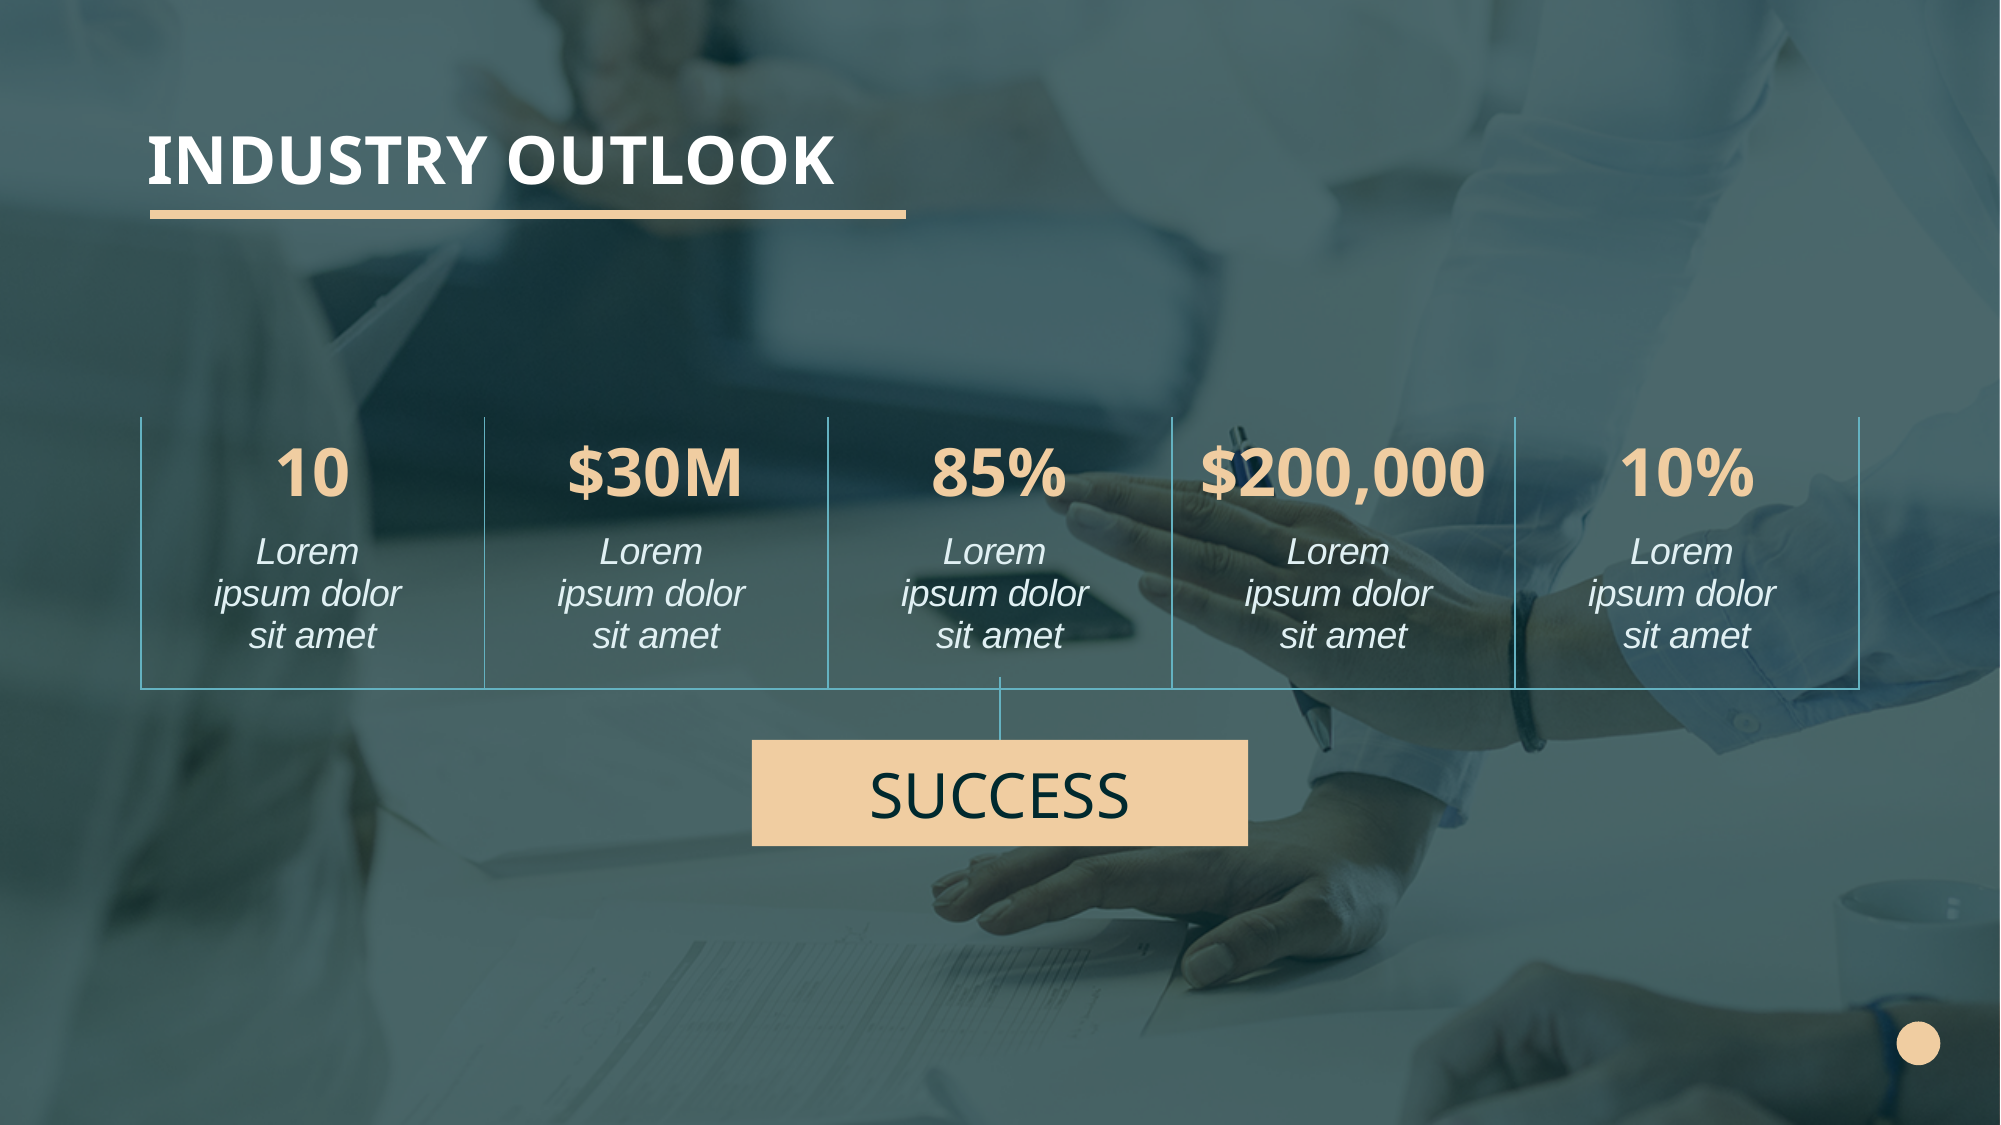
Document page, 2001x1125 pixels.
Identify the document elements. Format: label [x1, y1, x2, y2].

list [0, 0, 2000, 1125]
